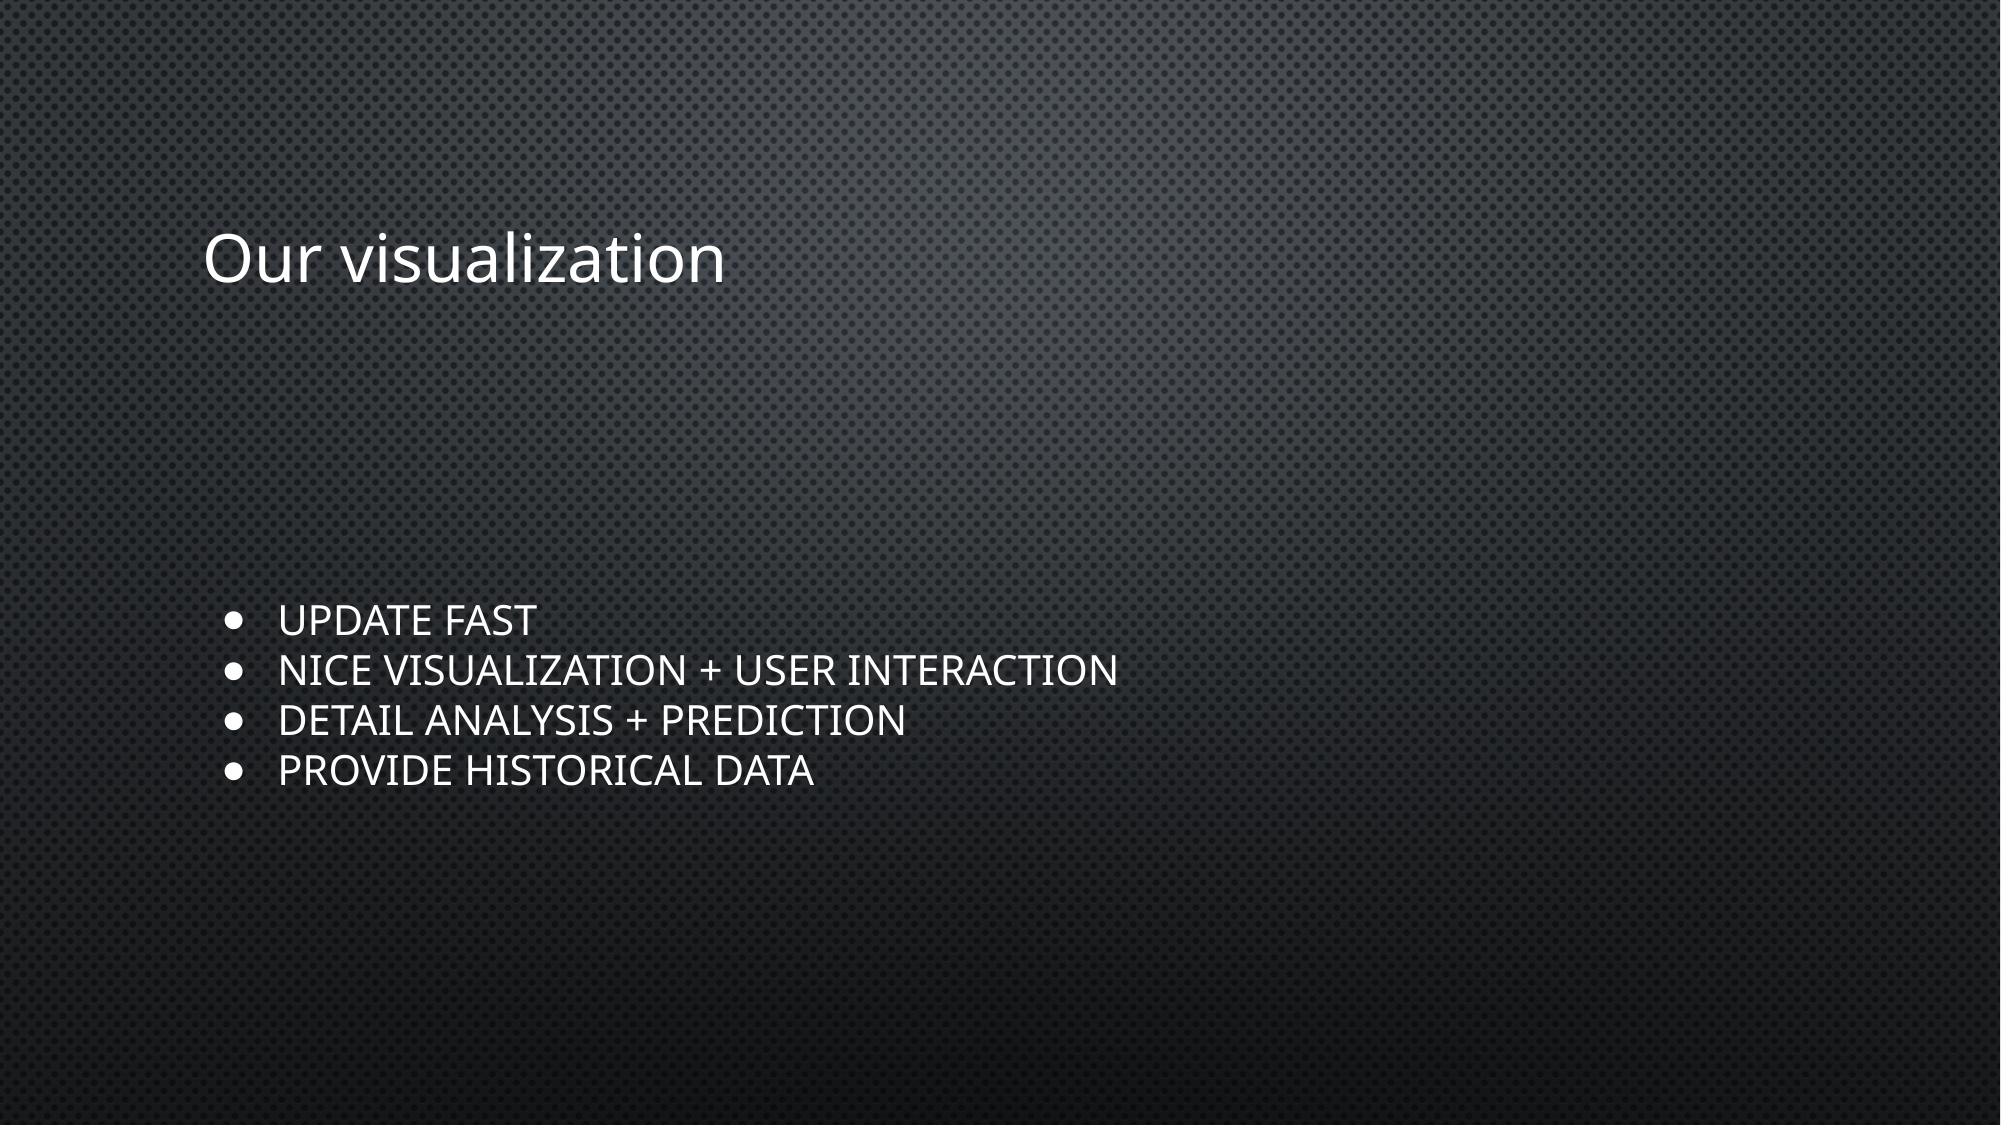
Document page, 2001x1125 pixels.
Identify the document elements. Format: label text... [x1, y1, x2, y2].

title Our visualization [187, 99, 1813, 413]
picture [0, 0, 2001, 1125]
list Update fast Nice Visualization + User interaction Detail Analysis + Prediction Provide historical data [187, 437, 1813, 950]
